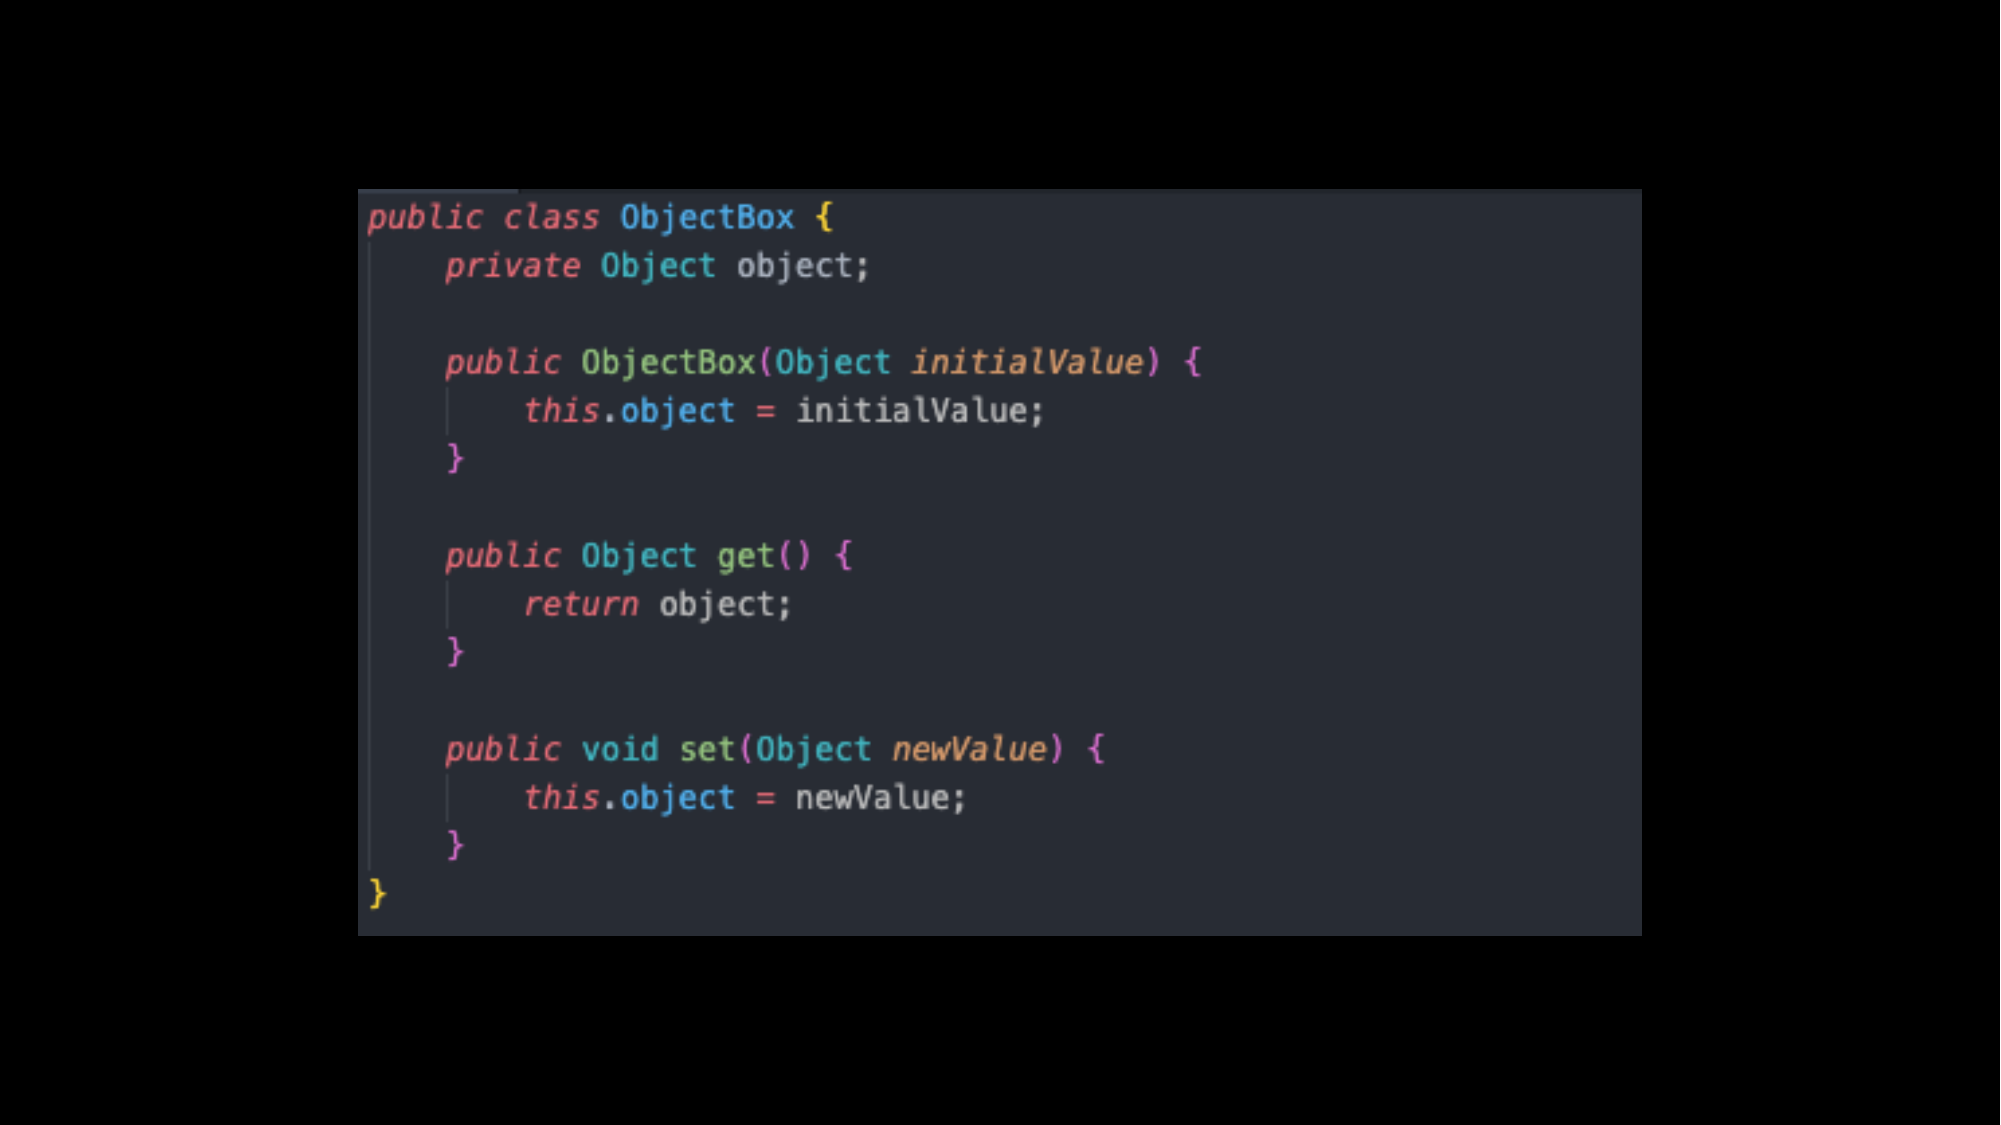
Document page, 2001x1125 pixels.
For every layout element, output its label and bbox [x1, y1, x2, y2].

picture [358, 189, 1642, 936]
